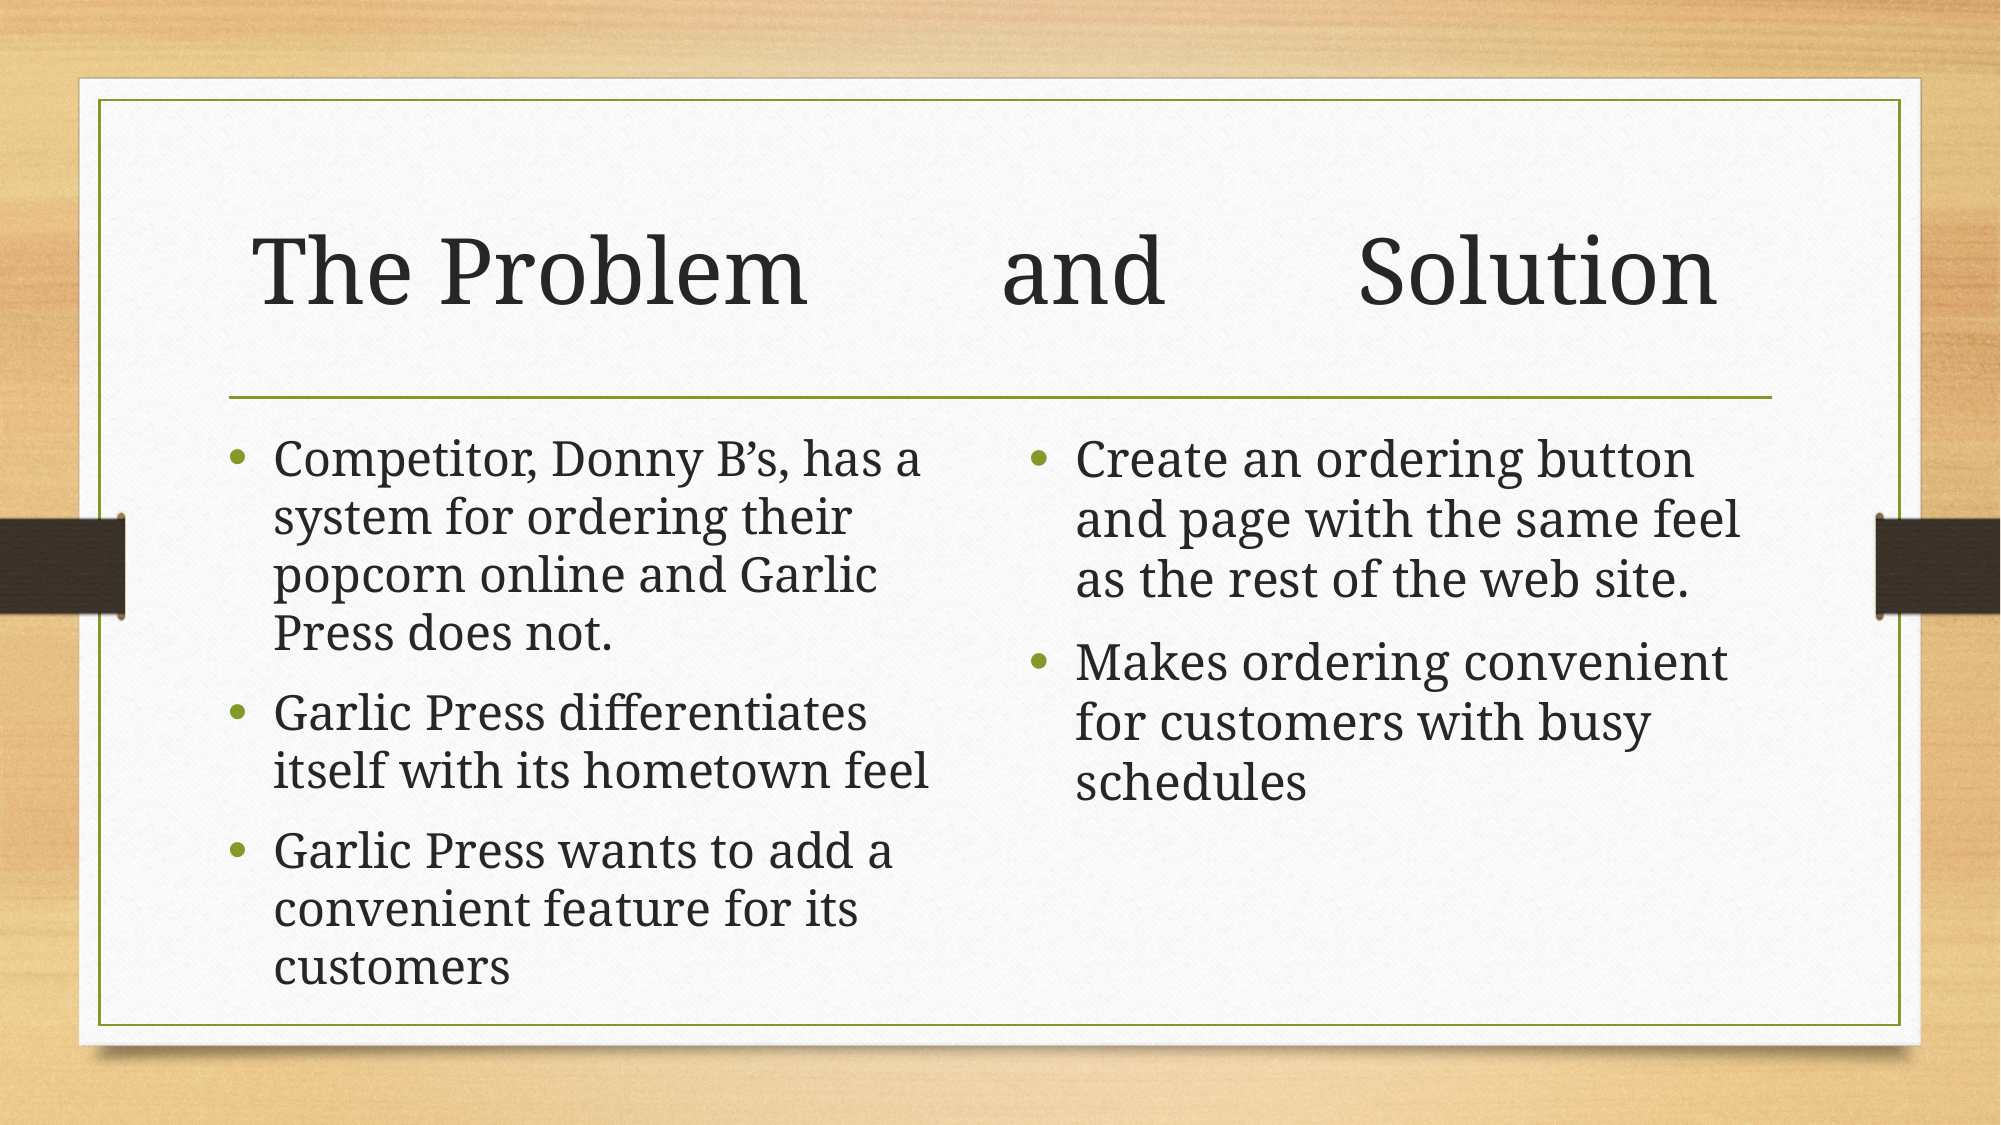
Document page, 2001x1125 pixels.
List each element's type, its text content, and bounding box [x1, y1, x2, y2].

title The Problem and Solution [212, 161, 1788, 375]
picture [0, 0, 2001, 1125]
list Competitor, Donny B’s, has a system for ordering their popcorn online and Garlic Press does not. Garlic Press differentiates itself with its hometown feel Garlic Press wants to add a convenient feature for its customers [213, 420, 987, 1005]
list Create an ordering button and page with the same feel as the rest of the web site. Makes ordering convenient for customers with busy schedules [1013, 420, 1788, 1005]
